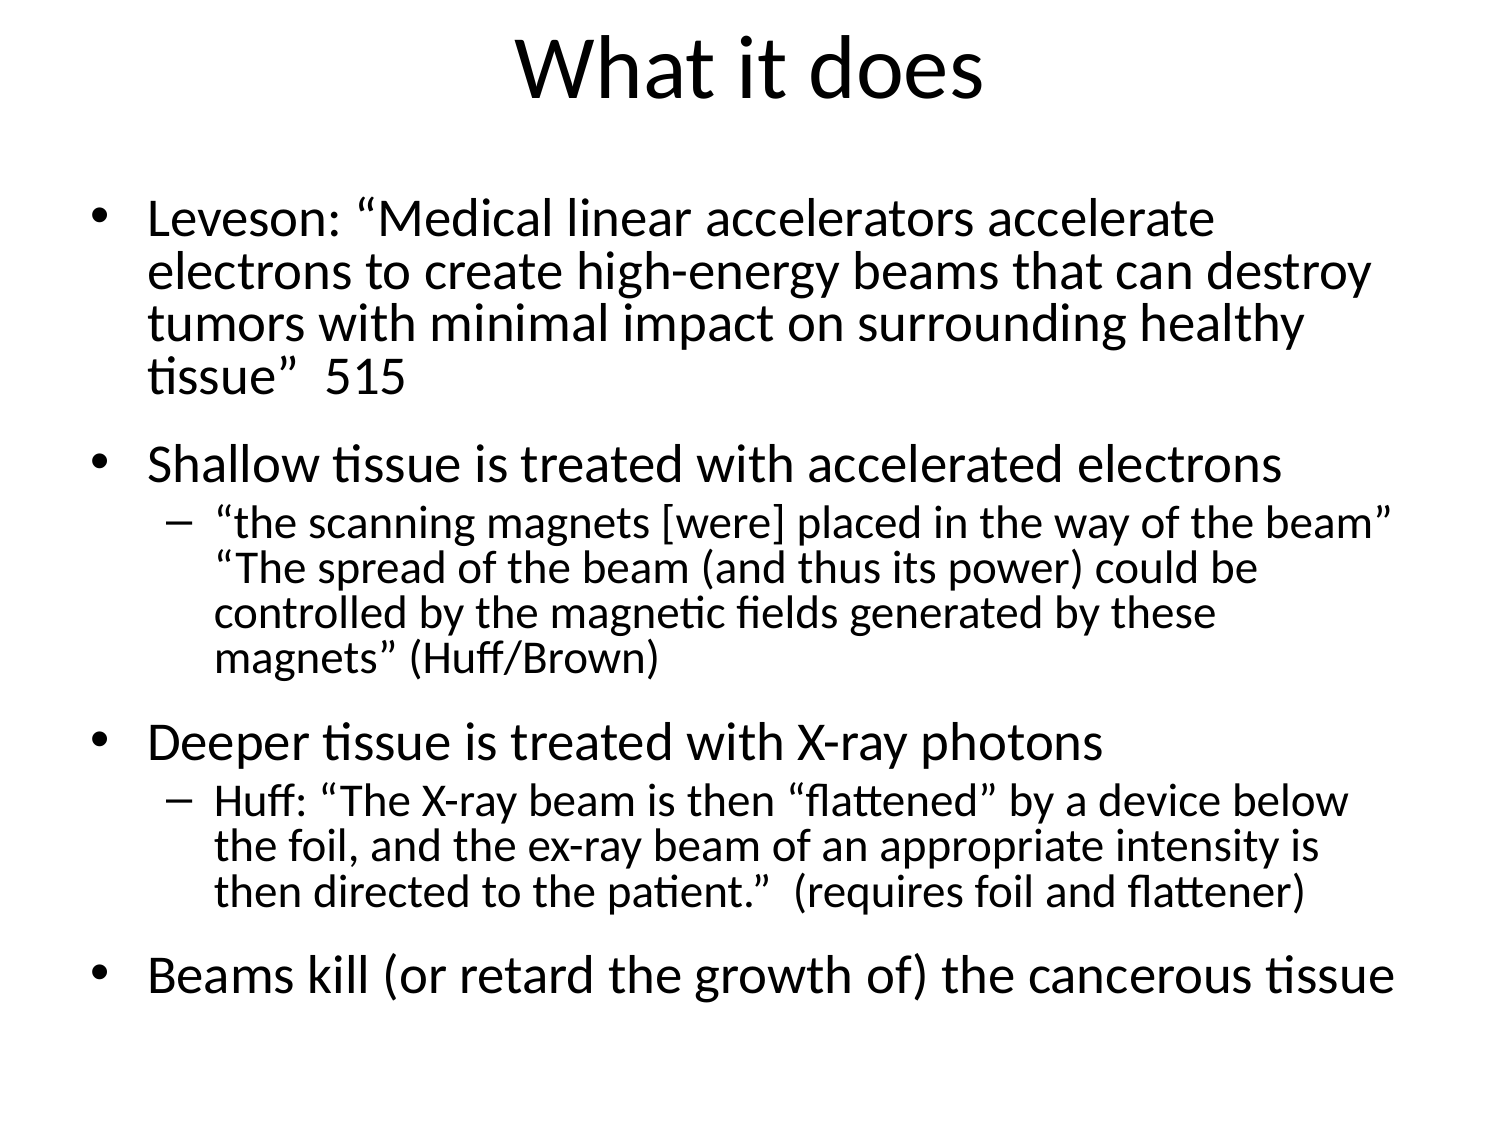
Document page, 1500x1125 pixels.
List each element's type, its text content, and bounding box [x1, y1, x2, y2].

title What it does [75, 0, 1425, 125]
list Leveson: “Medical linear accelerators accelerate electrons to create high-energy beams that can destroy tumors with minimal impact on surrounding healthy tissue” 515 Shallow tissue is treated with accelerated electrons “the scanning magnets [were] placed in the way of the beam” “The spread of the beam (and thus its power) could be controlled by the magnetic fields generated by these magnets” (Huff/Brown) Deeper tissue is treated with X-ray photons Huff: “The X-ray beam is then “flattened” by a device below the foil, and the ex-ray beam of an appropriate intensity is then directed to the patient.” (requires foil and flattener) Beams kill (or retard the growth of) the cancerous tissue [75, 187, 1425, 1063]
